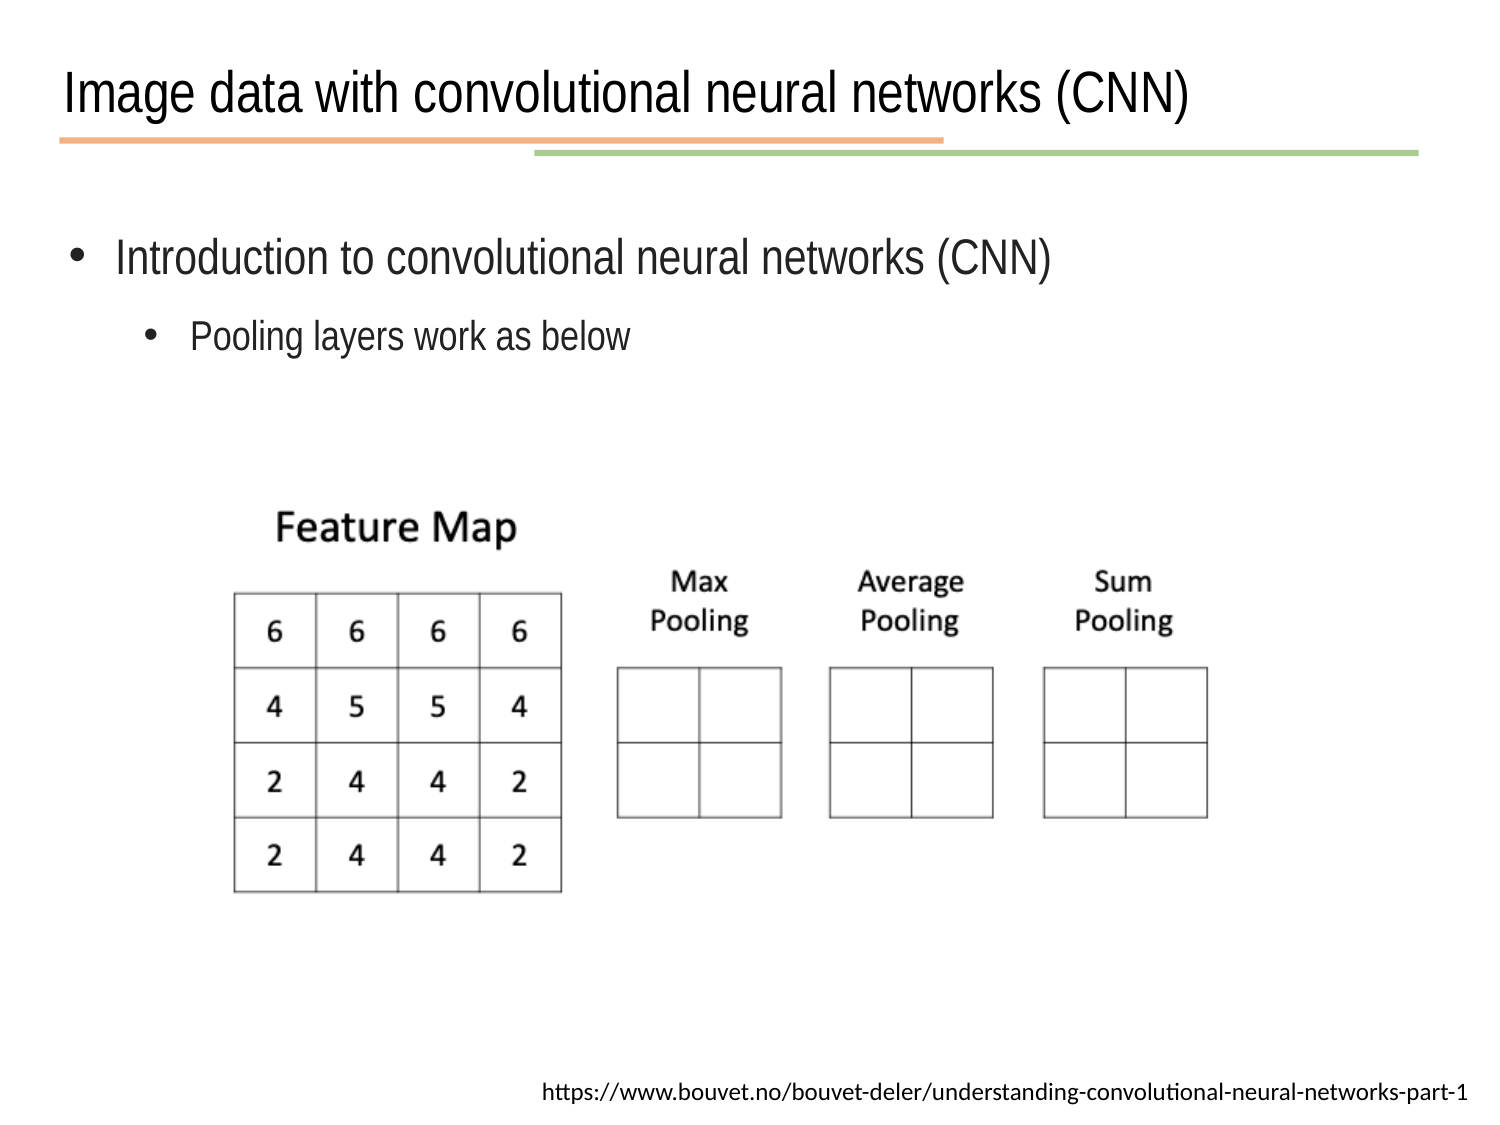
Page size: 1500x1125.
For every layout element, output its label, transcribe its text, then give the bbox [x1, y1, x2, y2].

text_box Introduction to convolutional neural networks (CNN) Pooling layers work as below [53, 186, 1488, 367]
picture [187, 426, 1313, 1060]
text_box https://www.bouvet.no/bouvet-deler/understanding-convolutional-neural-networks-part-1 [527, 1067, 1488, 1113]
text_box Image data with convolutional neural networks (CNN) [49, 11, 1451, 132]
